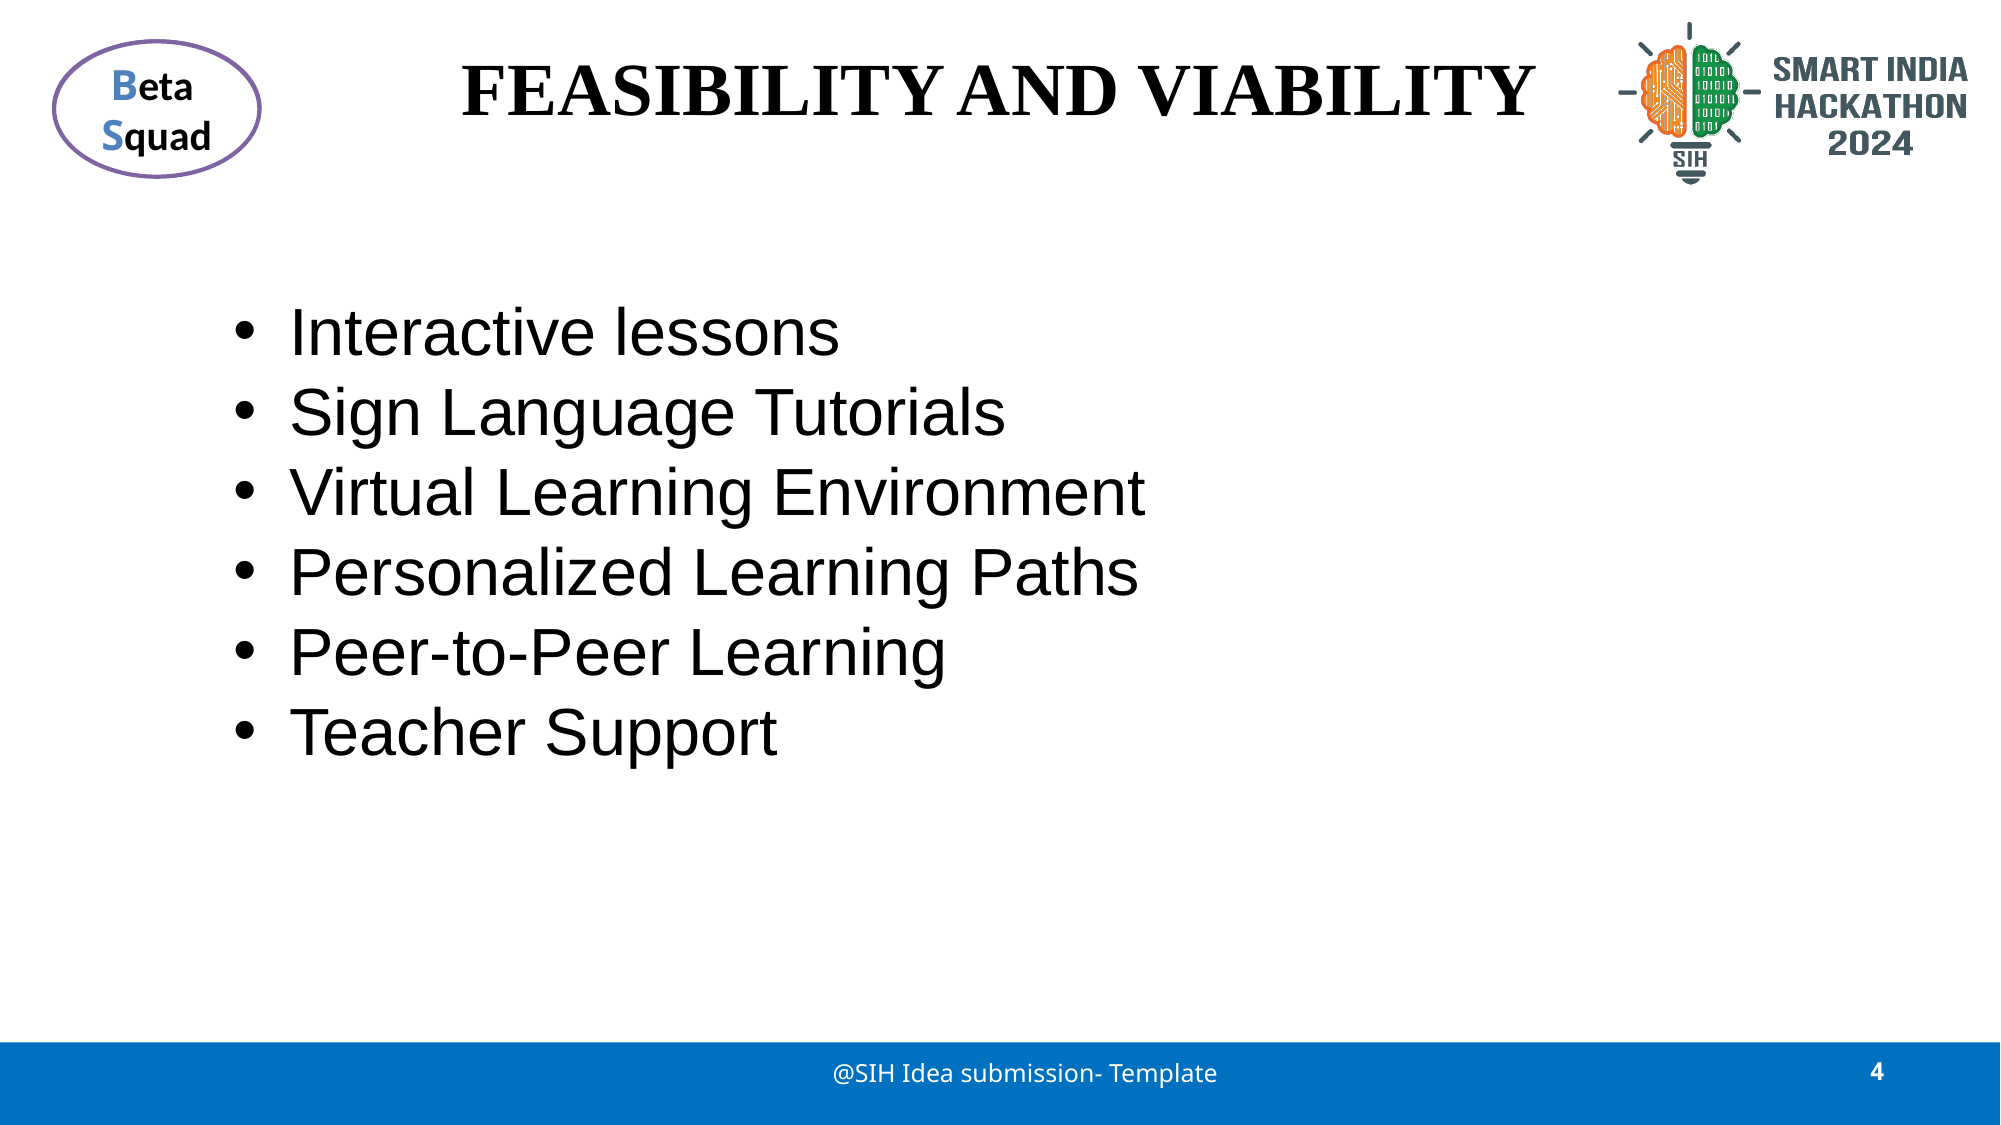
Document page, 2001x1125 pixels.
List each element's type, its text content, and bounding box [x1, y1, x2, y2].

picture [1607, 13, 1977, 202]
title FEASIBILITY AND VIABILITY [99, 0, 1901, 180]
text_box [0, 1042, 2000, 1125]
text_box Interactive lessons Sign Language Tutorials Virtual Learning Environment Personalized Learning Paths Peer-to-Peer Learning Teacher Support [218, 281, 1500, 777]
slide_number 4 [1433, 1042, 1900, 1103]
footer @SIH Idea submission- Template [762, 1042, 1289, 1103]
text_box Beta Squad [51, 39, 262, 179]
